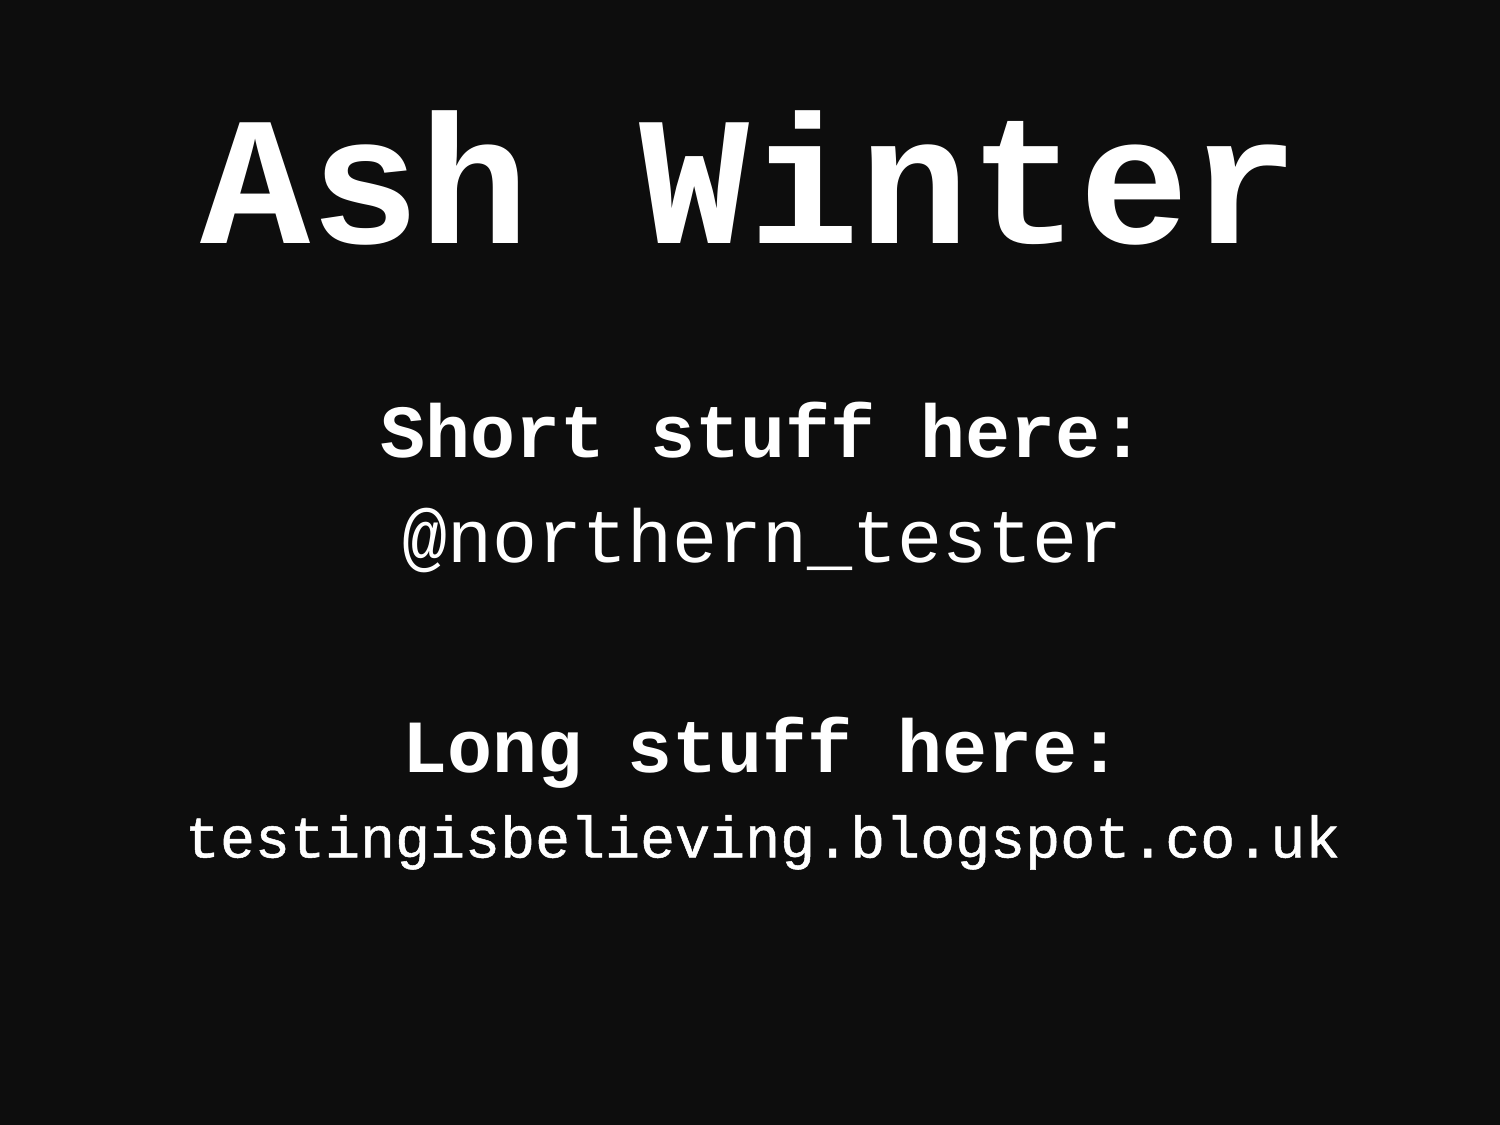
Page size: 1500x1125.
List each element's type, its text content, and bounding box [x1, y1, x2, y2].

subtitle Short stuff here: @northern_tester Long stuff here: testingisbelieving.blogspot.co.uk [87, 375, 1438, 1100]
title Ash Winter [112, 50, 1388, 292]
